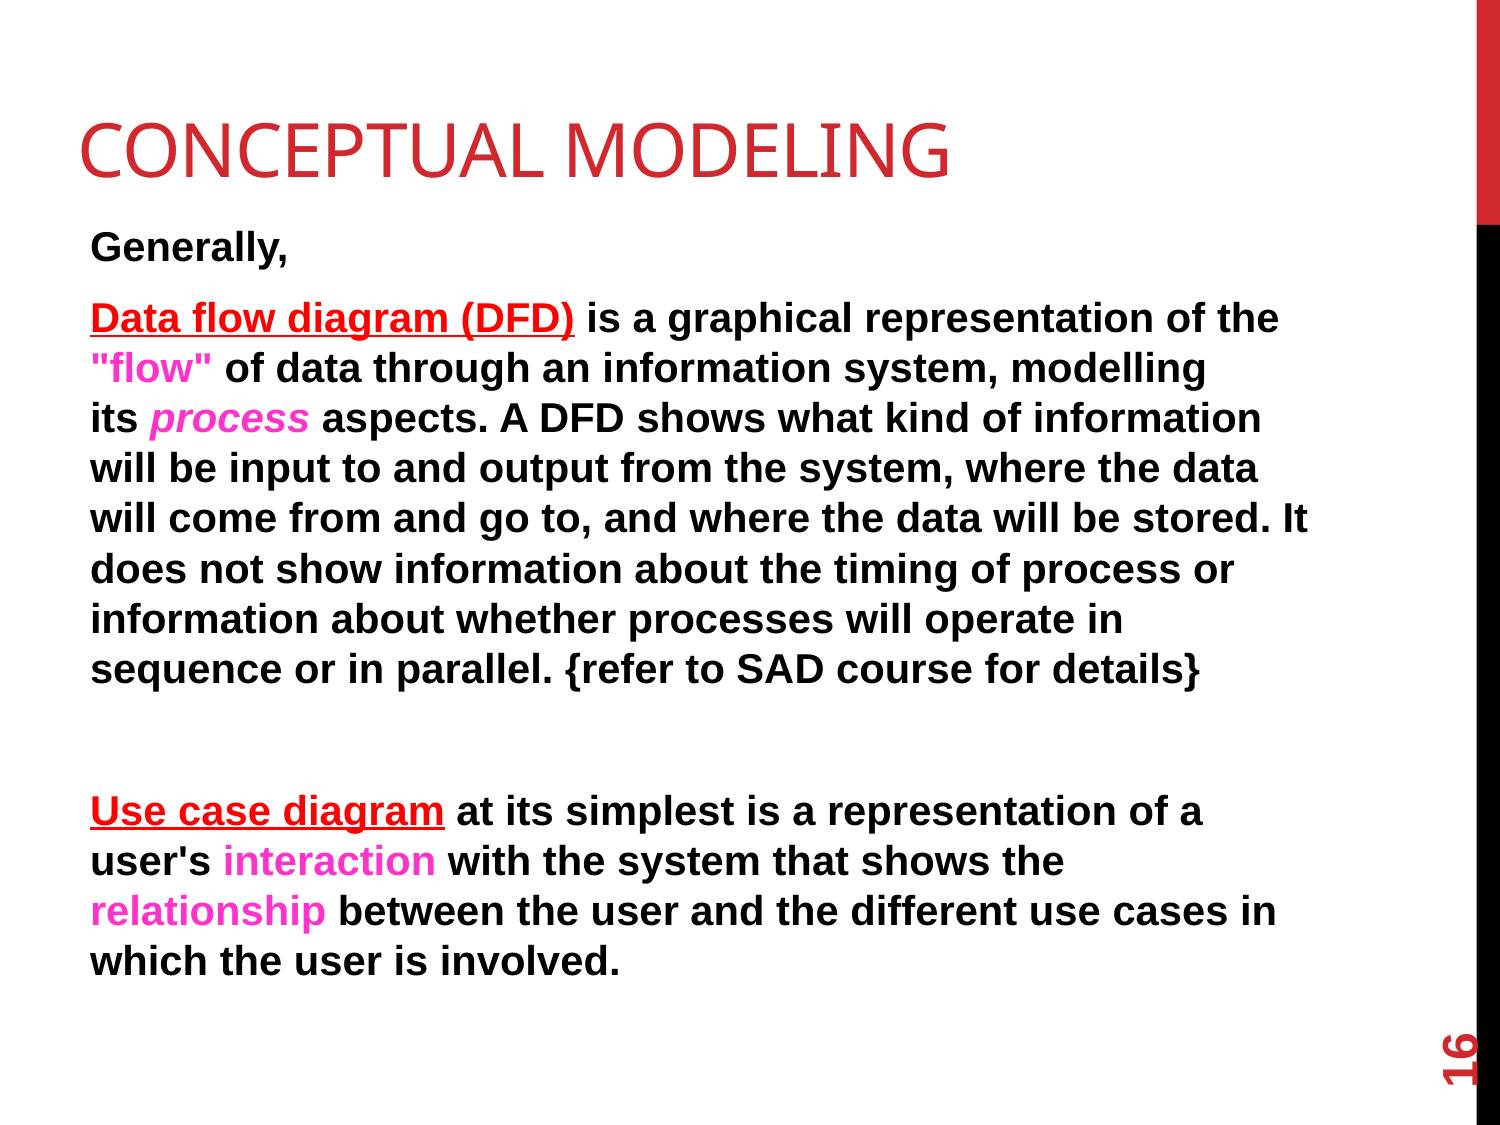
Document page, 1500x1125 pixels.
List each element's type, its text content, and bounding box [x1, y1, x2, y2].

list Generally, Data flow diagram (DFD) is a graphical representation of the "flow" of data through an information system, modelling its process aspects. A DFD shows what kind of information will be input to and output from the system, where the data will come from and go to, and where the data will be stored. It does not show information about the timing of process or information about whether processes will operate in sequence or in parallel. {refer to SAD course for details} Use case diagram at its simplest is a representation of a user's interaction with the system that shows the relationship between the user and the different use cases in which the user is involved. [75, 212, 1325, 1088]
slide_number 16 [1427, 887, 1488, 1104]
title Conceptual Modeling [62, 45, 1425, 200]
